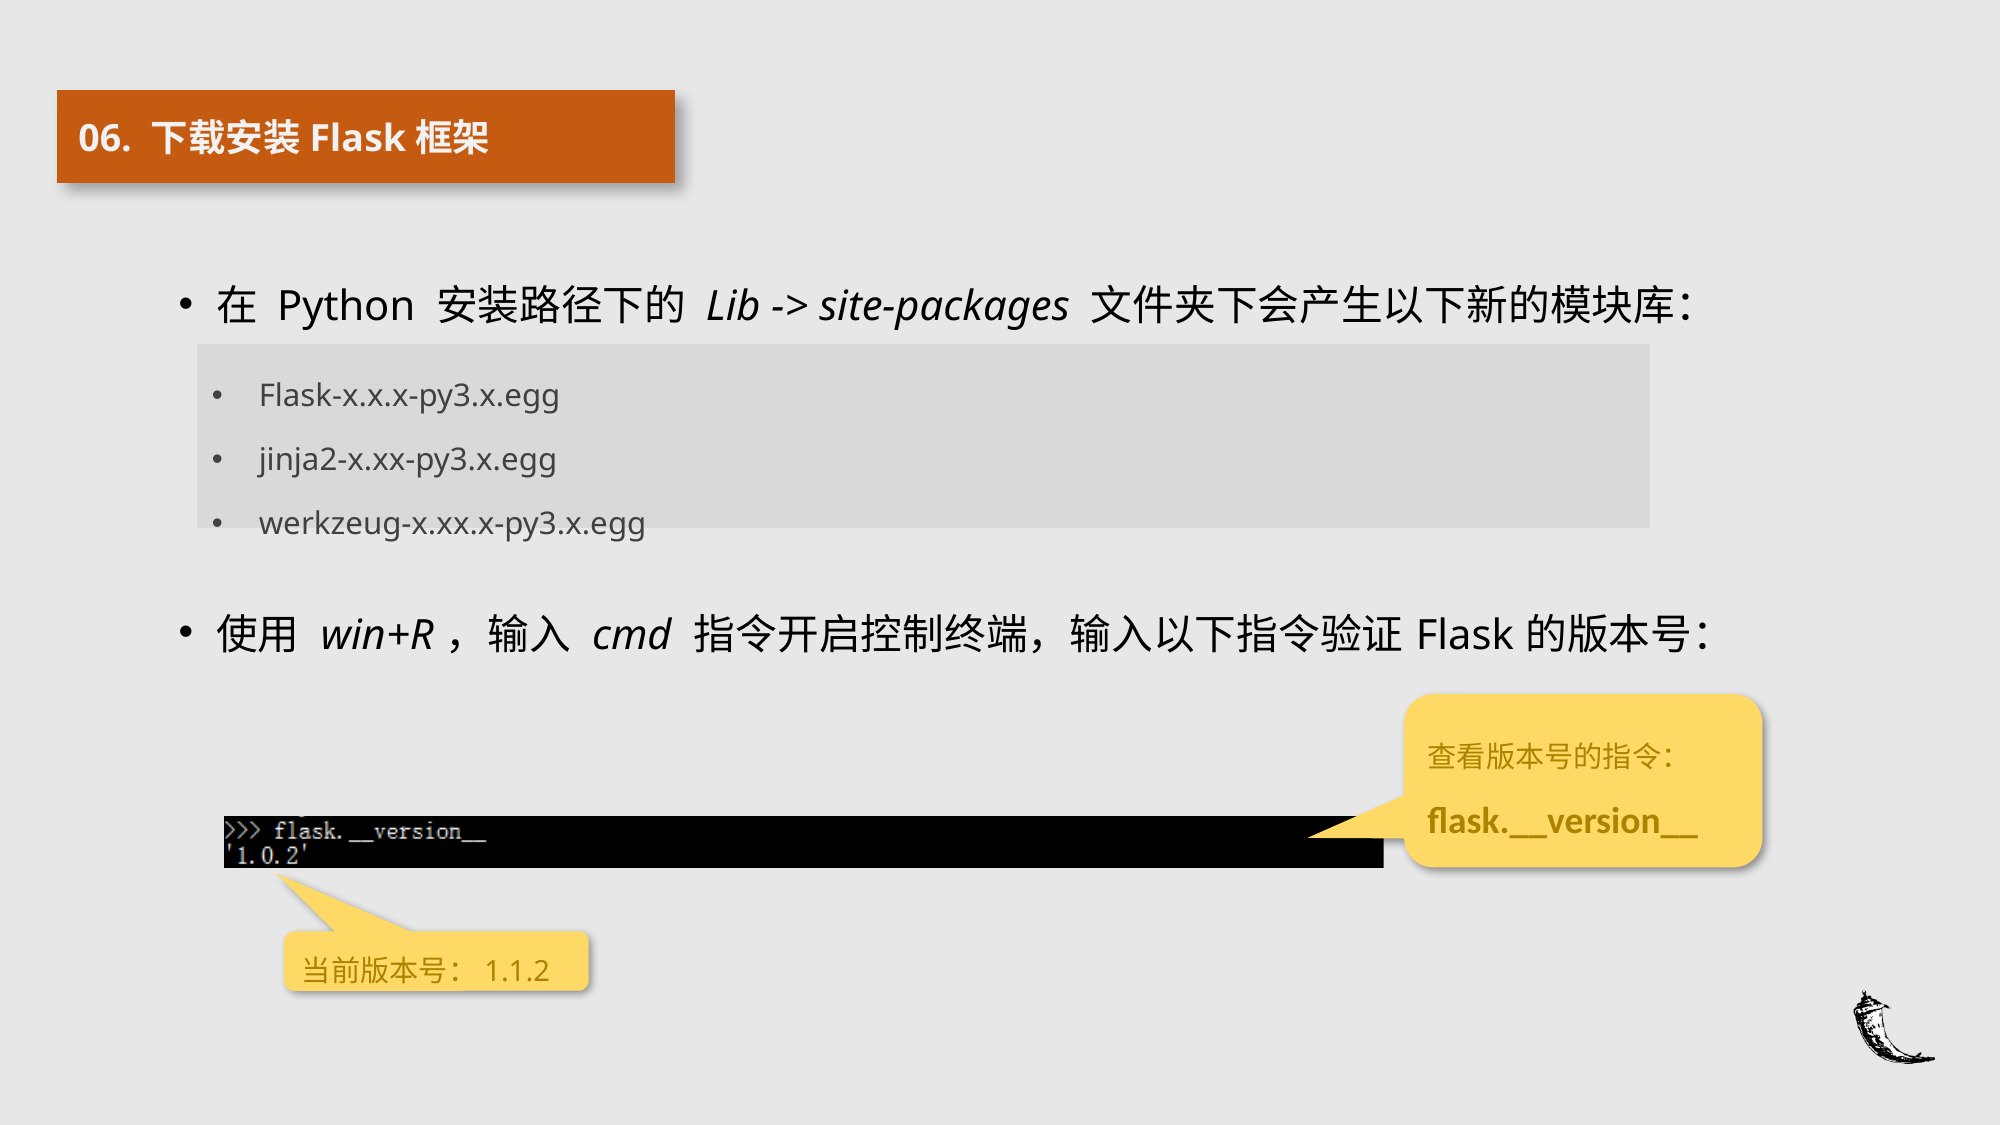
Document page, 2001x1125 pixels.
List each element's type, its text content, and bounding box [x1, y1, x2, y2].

text_box [57, 90, 675, 183]
text_box 当前版本号：1.1.2 [275, 872, 590, 992]
list 在 Python 安装路径下的 Lib -> site-packages 文件夹下会产生以下新的模块库： [163, 245, 1942, 563]
table_header Flask-x.x.x-py3.x.egg jinja2-x.xx-py3.x.egg werkzeug-x.xx.x-py3.x.egg [197, 344, 1650, 528]
text_box 查看版本号的指令：flask.__version__ [1356, 693, 1764, 869]
text_box 使用 win+R，输入 cmd 指令开启控制终端，输入以下指令验证Flask的版本号： [163, 563, 1942, 1022]
text_box 06. 下载安装Flask框架 [63, 106, 506, 167]
picture [224, 815, 1384, 868]
picture [1847, 1022, 1941, 1069]
